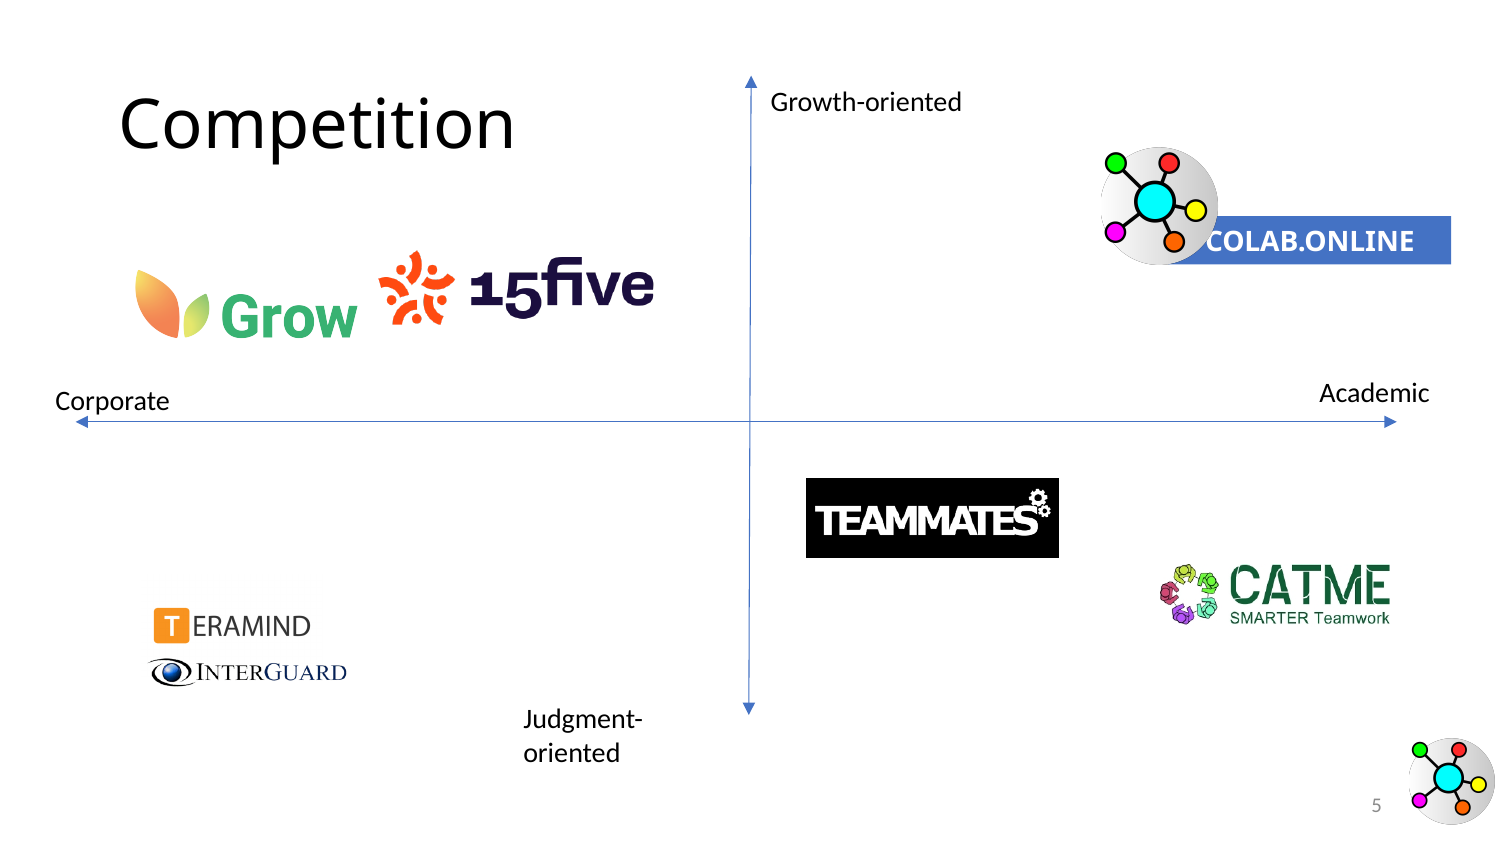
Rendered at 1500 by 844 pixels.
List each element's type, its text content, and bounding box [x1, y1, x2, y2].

picture [1160, 564, 1390, 628]
text_box Growth-oriented [755, 75, 999, 125]
text_box Judgment-oriented [508, 693, 752, 776]
text_box CoLab.online [1221, 216, 1452, 265]
slide_number 5 [1059, 782, 1397, 827]
picture [141, 574, 347, 688]
picture [378, 250, 654, 325]
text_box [748, 75, 752, 716]
picture [806, 477, 1060, 558]
picture [1409, 738, 1497, 826]
picture [119, 247, 374, 361]
picture [1101, 147, 1221, 267]
title Competition [103, 44, 1397, 208]
text_box Academic [1304, 367, 1489, 416]
text_box Corporate [40, 374, 225, 423]
